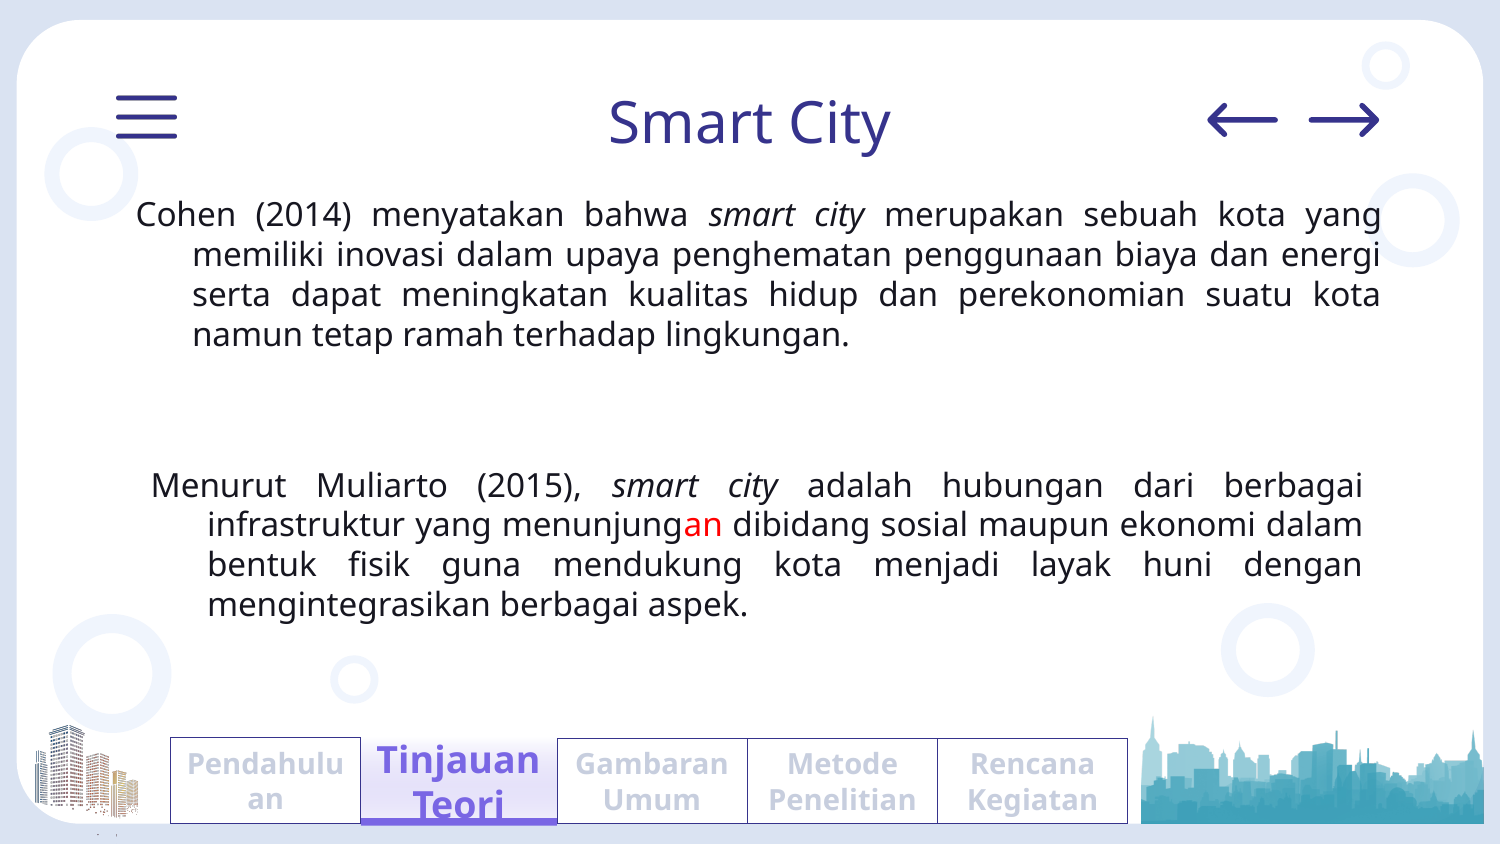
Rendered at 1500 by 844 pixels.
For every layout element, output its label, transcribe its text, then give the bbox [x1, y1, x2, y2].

title Smart City [116, 72, 1383, 166]
text_box Gambaran Umum [557, 738, 747, 824]
subtitle Menurut Muliarto (2015), smart city adalah hubungan dari berbagai infrastruktur yang menunjungan dibidang sosial maupun ekonomi dalam bentuk fisik guna mendukung kota menjadi layak huni dengan mengintegrasikan berbagai aspek. [116, 486, 1380, 601]
text_box [1308, 102, 1380, 138]
picture [116, 95, 177, 139]
text_box [360, 818, 557, 826]
text_box [1207, 102, 1278, 138]
picture [1141, 707, 1484, 824]
text_box Tinjauan Teori [361, 738, 557, 818]
picture [35, 720, 140, 844]
text_box Pendahuluan [170, 737, 361, 824]
text_box Rencana Kegiatan [937, 738, 1128, 824]
text_box Metode Penelitian [747, 738, 937, 824]
subtitle Cohen (2014) menyatakan bahwa smart city merupakan sebuah kota yang memiliki inovasi dalam upaya penghematan penggunaan biaya dan energi serta dapat meningkatan kualitas hidup dan perekonomian suatu kota namun tetap ramah terhadap lingkungan. [116, 166, 1383, 379]
